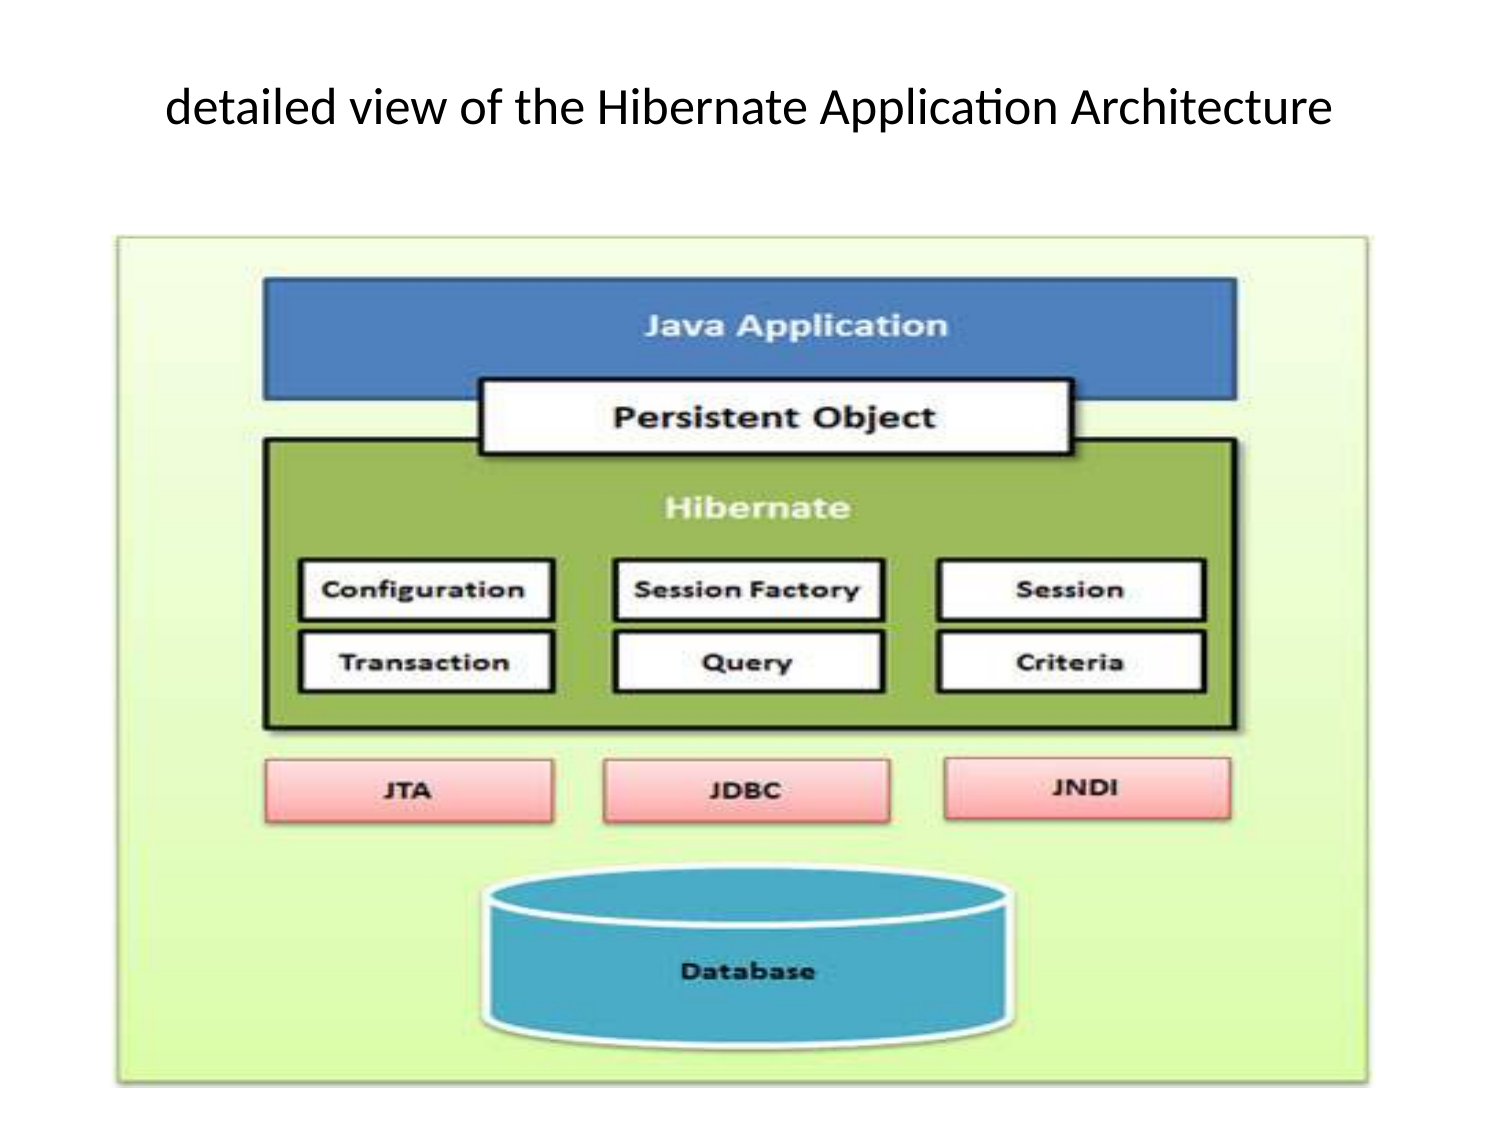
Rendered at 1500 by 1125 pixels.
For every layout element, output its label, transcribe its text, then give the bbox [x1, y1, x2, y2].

picture [87, 225, 1401, 1088]
title detailed view of the Hibernate Application Architecture [75, 45, 1425, 163]
